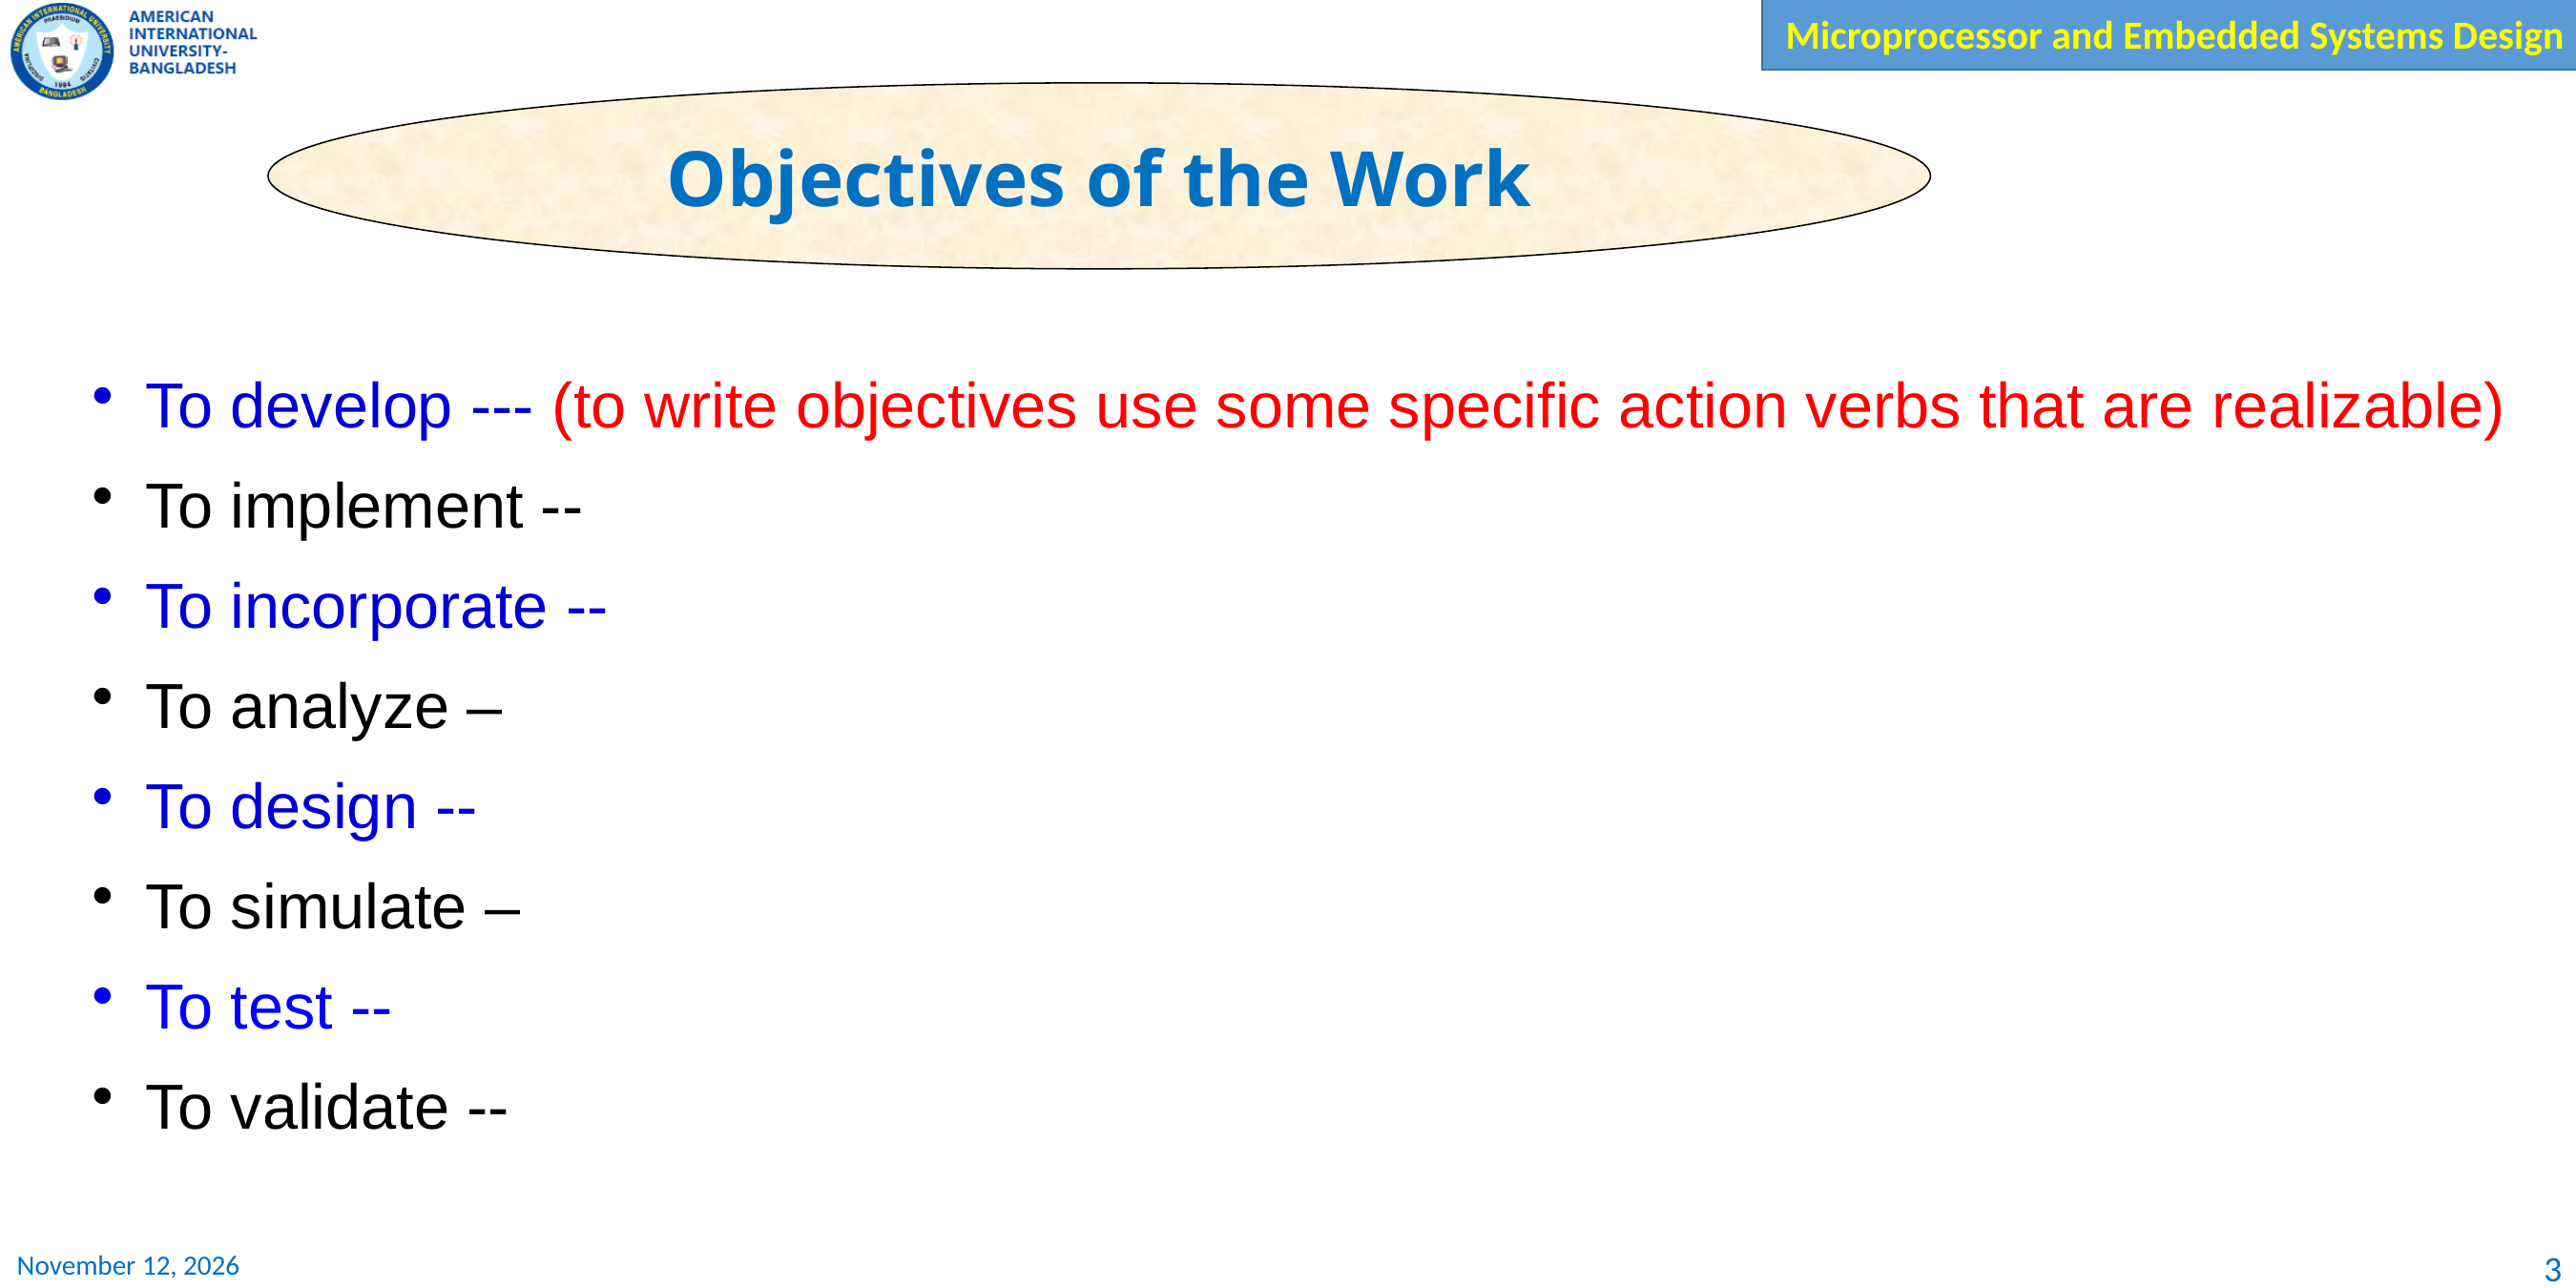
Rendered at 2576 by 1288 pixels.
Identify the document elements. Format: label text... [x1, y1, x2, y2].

picture [0, 3, 265, 104]
slide_number 3 [2369, 1239, 2576, 1285]
text_box Objectives of the Work [267, 82, 1931, 269]
text_box To develop --- (to write objectives use some specific action verbs that are realizable) To implement -- To incorporate -- To analyze – To design -- To simulate – To test -- To validate -- [77, 357, 2527, 1164]
